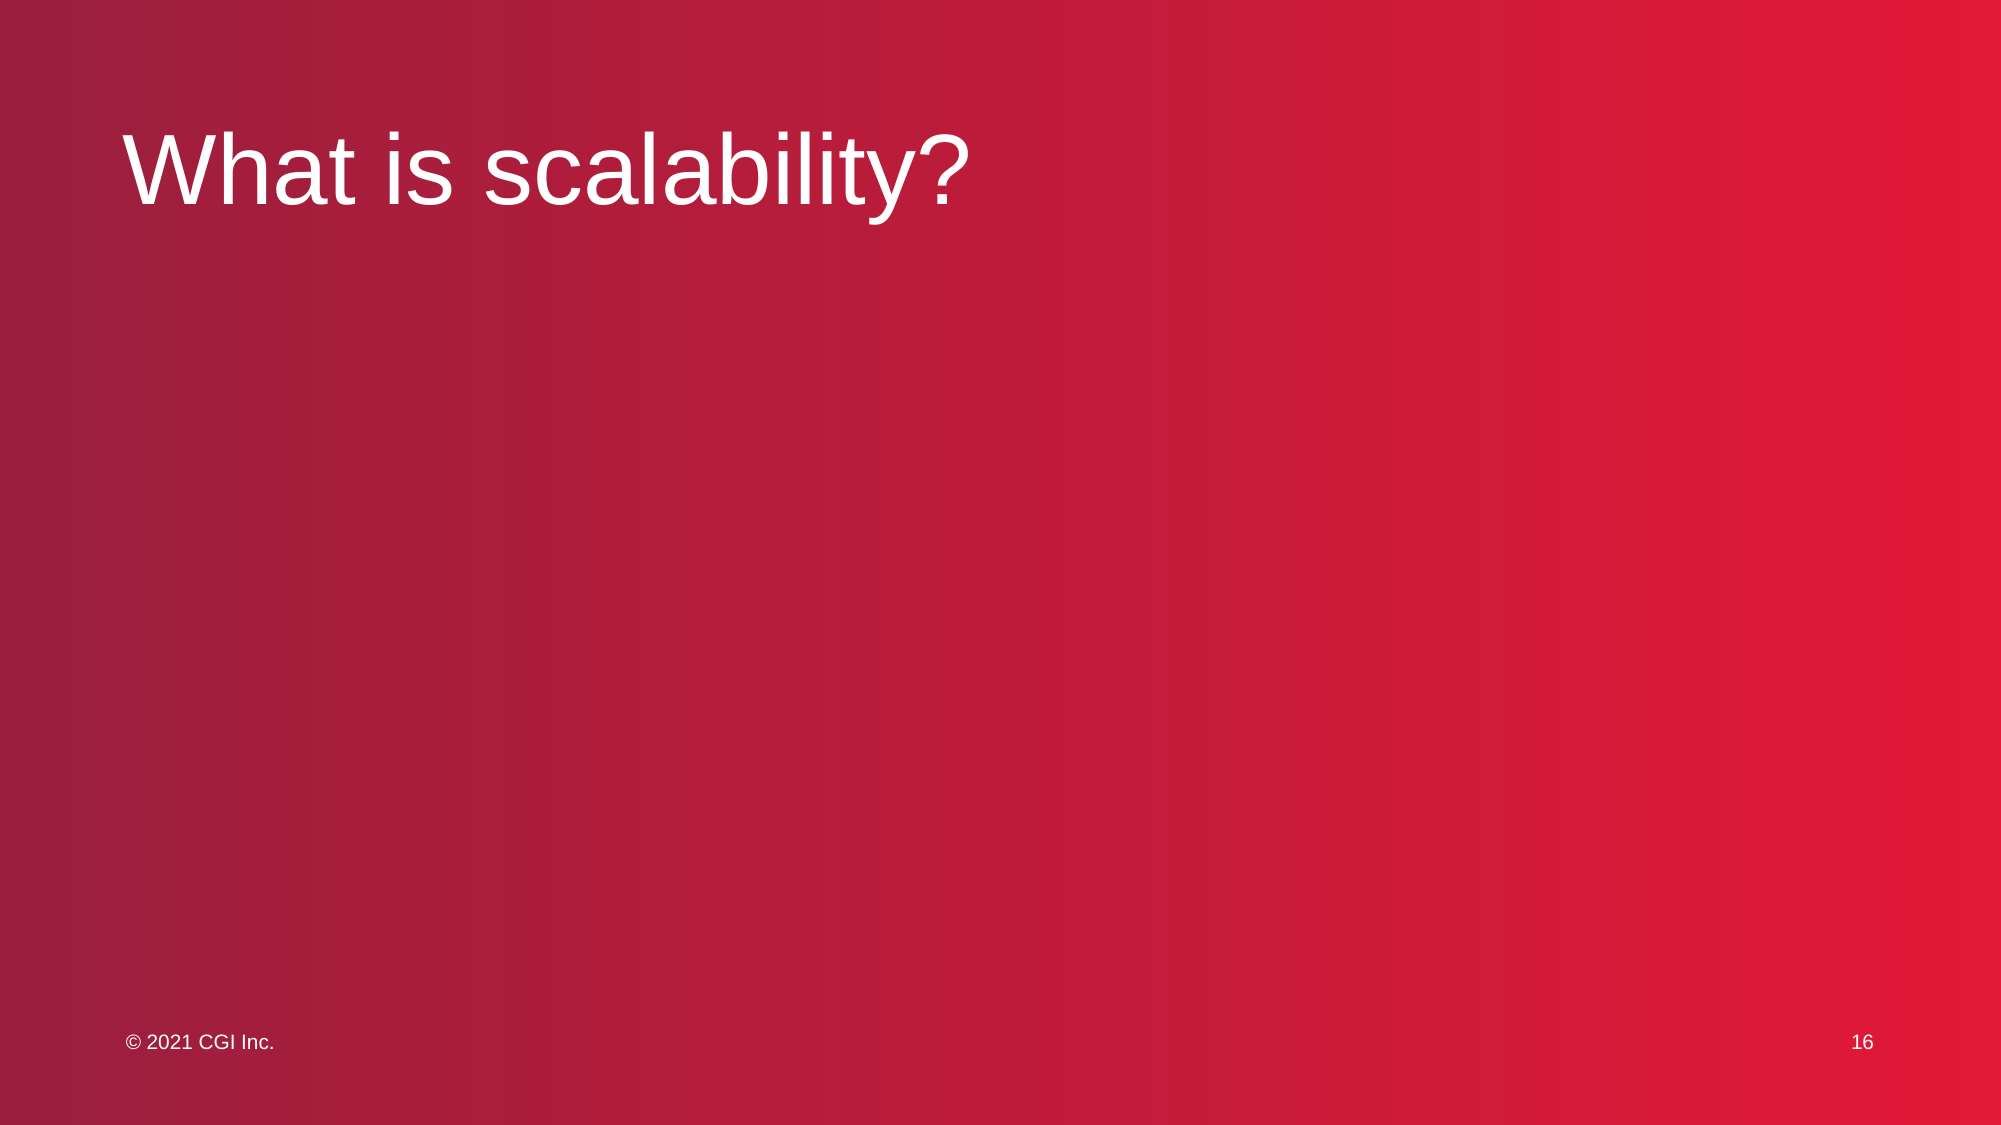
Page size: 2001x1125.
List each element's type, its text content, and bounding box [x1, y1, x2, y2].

title What is scalability? [122, 104, 1130, 470]
slide_number 16 [1831, 1027, 1875, 1056]
